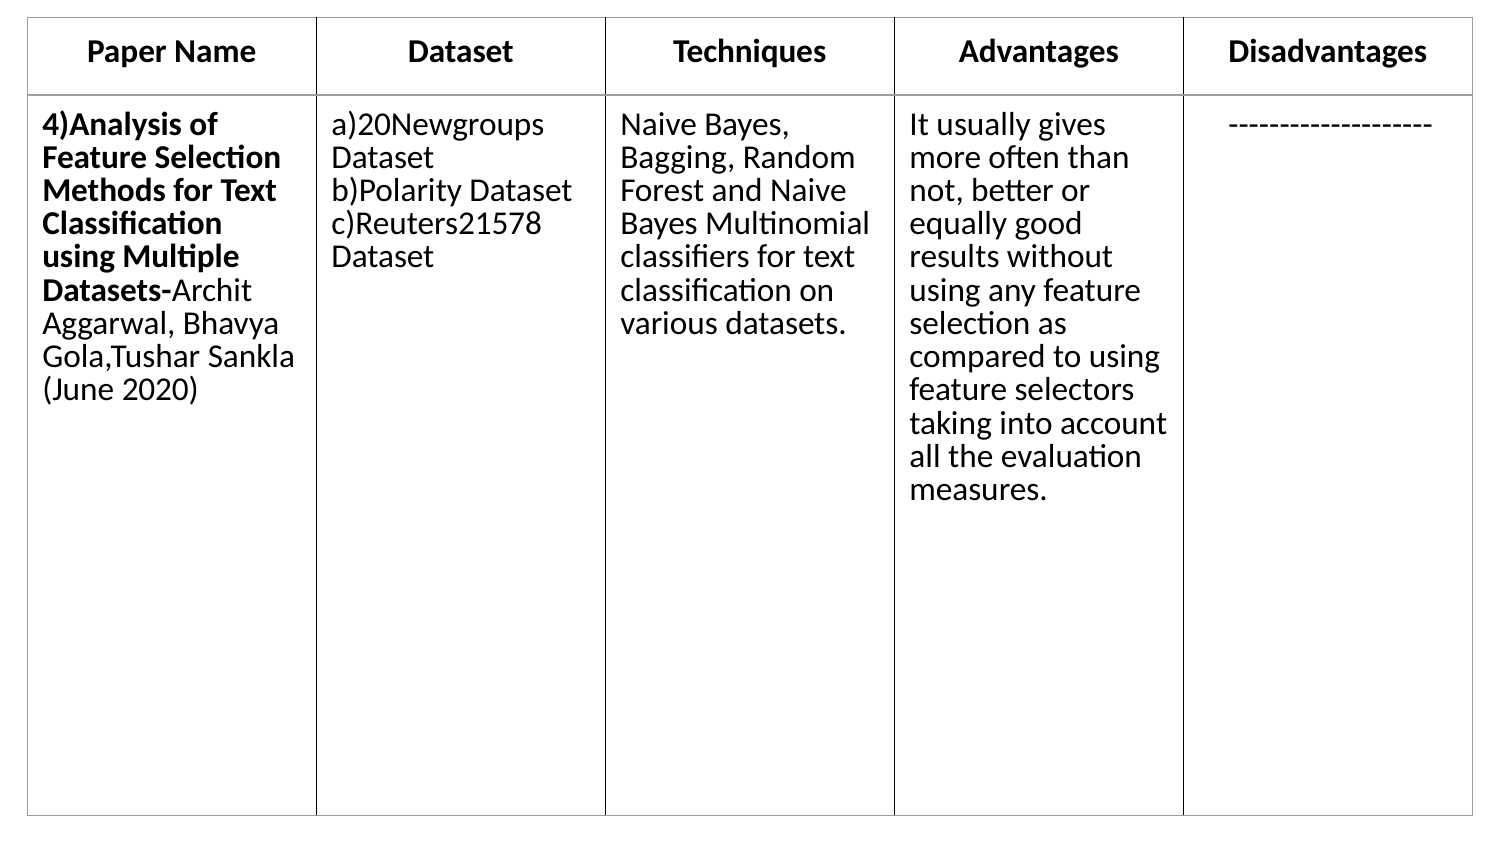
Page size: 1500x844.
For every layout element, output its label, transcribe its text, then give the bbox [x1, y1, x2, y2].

table_header Dataset [317, 18, 605, 94]
table_header Disadvantages [1184, 18, 1472, 94]
table_cell Naive Bayes, Bagging, Random Forest and Naive Bayes Multinomial classifiers for text classification on various datasets. [606, 96, 894, 815]
table_cell a)20Newgroups Dataset b)Polarity Dataset c)Reuters21578 Dataset [317, 96, 605, 815]
table_header Advantages [895, 18, 1183, 94]
table_cell 4)Analysis of Feature Selection Methods for Text Classification using Multiple Datasets-Archit Aggarwal, Bhavya Gola,Tushar Sankla (June 2020) [28, 96, 316, 815]
table_cell -------------------- [1184, 96, 1472, 815]
table_cell It usually gives more often than not, better or equally good results without using any feature selection as compared to using feature selectors taking into account all the evaluation measures. [895, 96, 1183, 815]
table_header Paper Name [28, 18, 316, 94]
table_header Techniques [606, 18, 894, 94]
